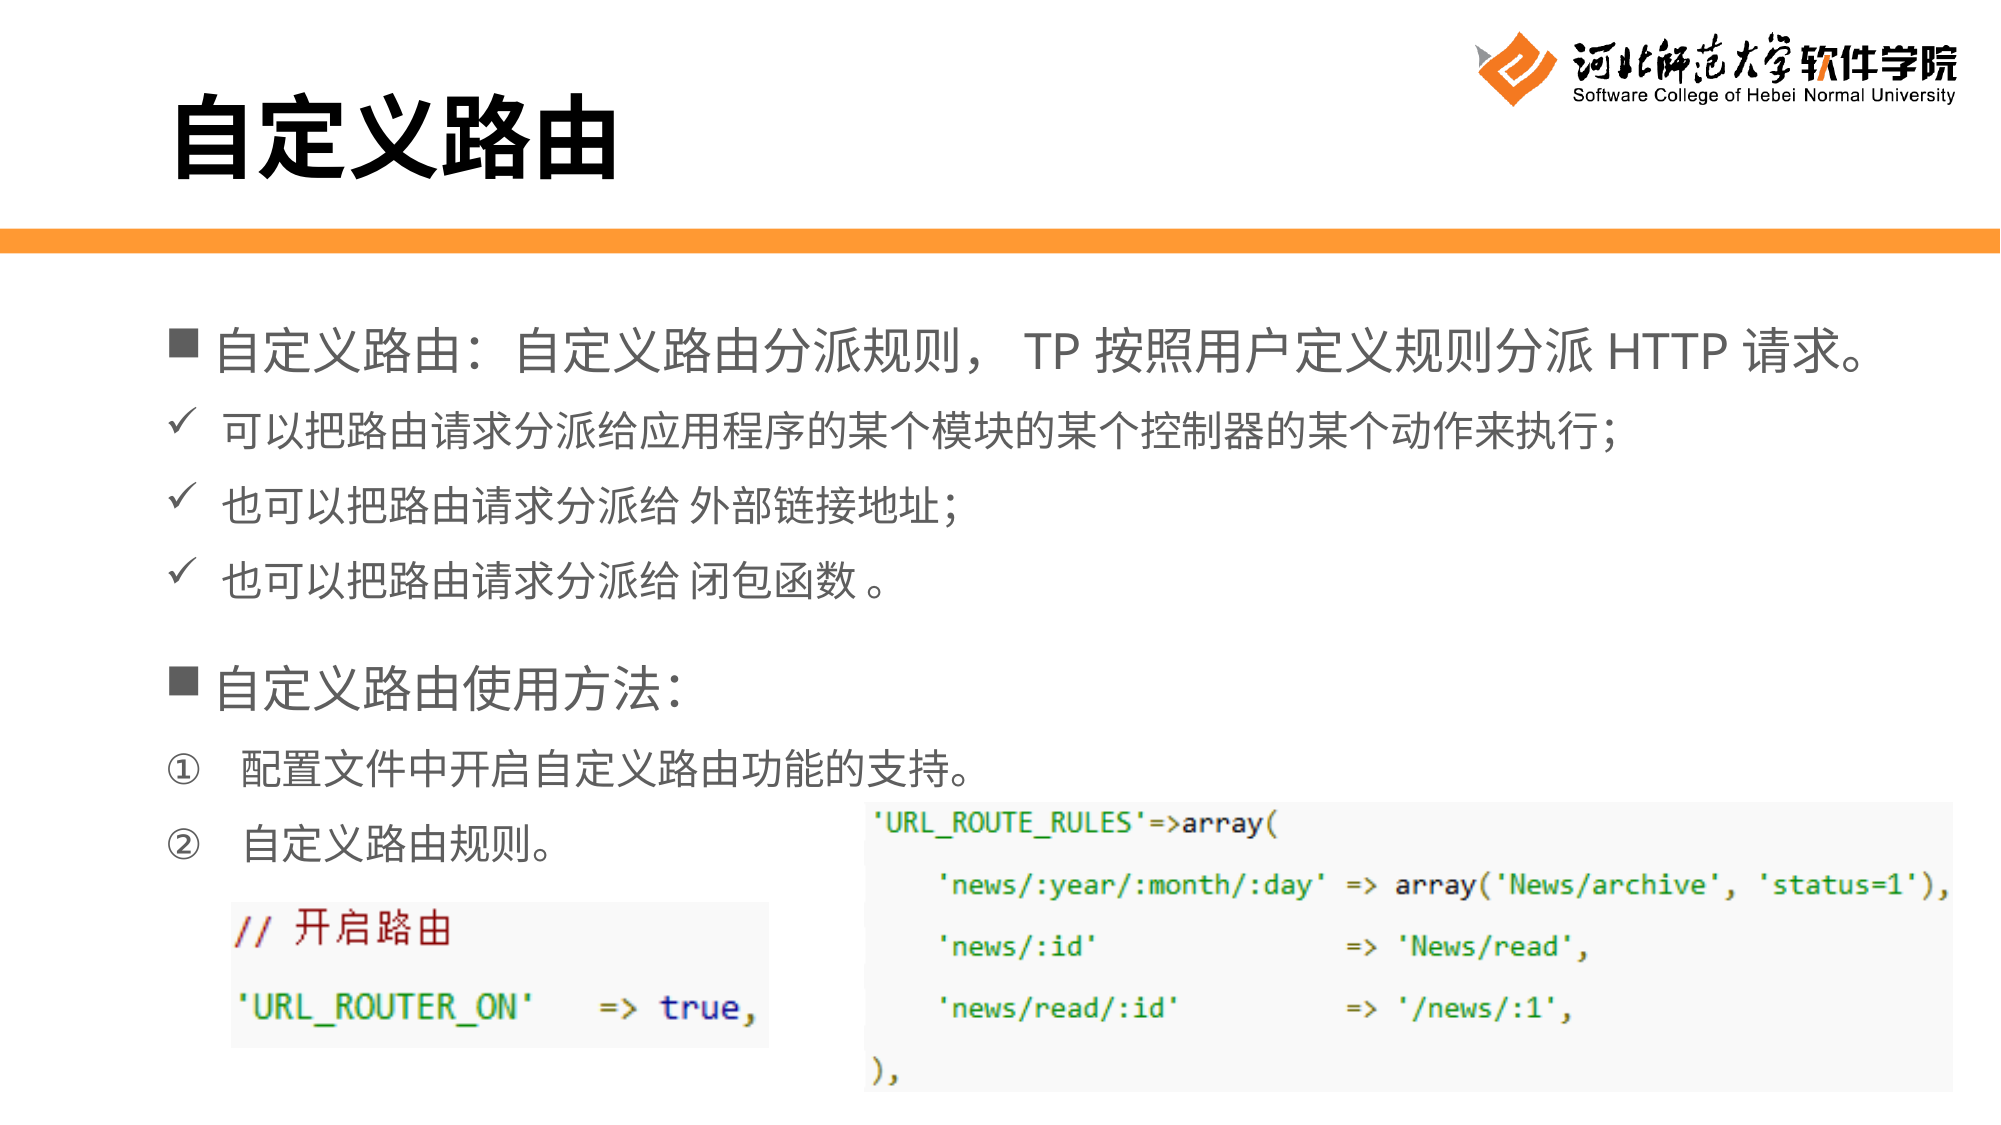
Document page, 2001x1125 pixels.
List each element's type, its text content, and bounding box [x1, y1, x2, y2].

text_box 自定义路由使用方法： 配置文件中开启自定义路由功能的支持。 自定义路由规则。 [150, 620, 1884, 875]
picture [864, 802, 1953, 1092]
picture [231, 902, 769, 1048]
picture [1475, 31, 1957, 107]
list 自定义路由 [150, 84, 1387, 198]
text_box 自定义路由：自定义路由分派规则，TP按照用户定义规则分派HTTP请求。 可以把路由请求分派给应用程序的某个模块的某个控制器的某个动作来执行； 也可以把路由请求分派给 外部链接地址； 也可以把路由请求分派给 闭包函数 。 [150, 281, 1884, 612]
